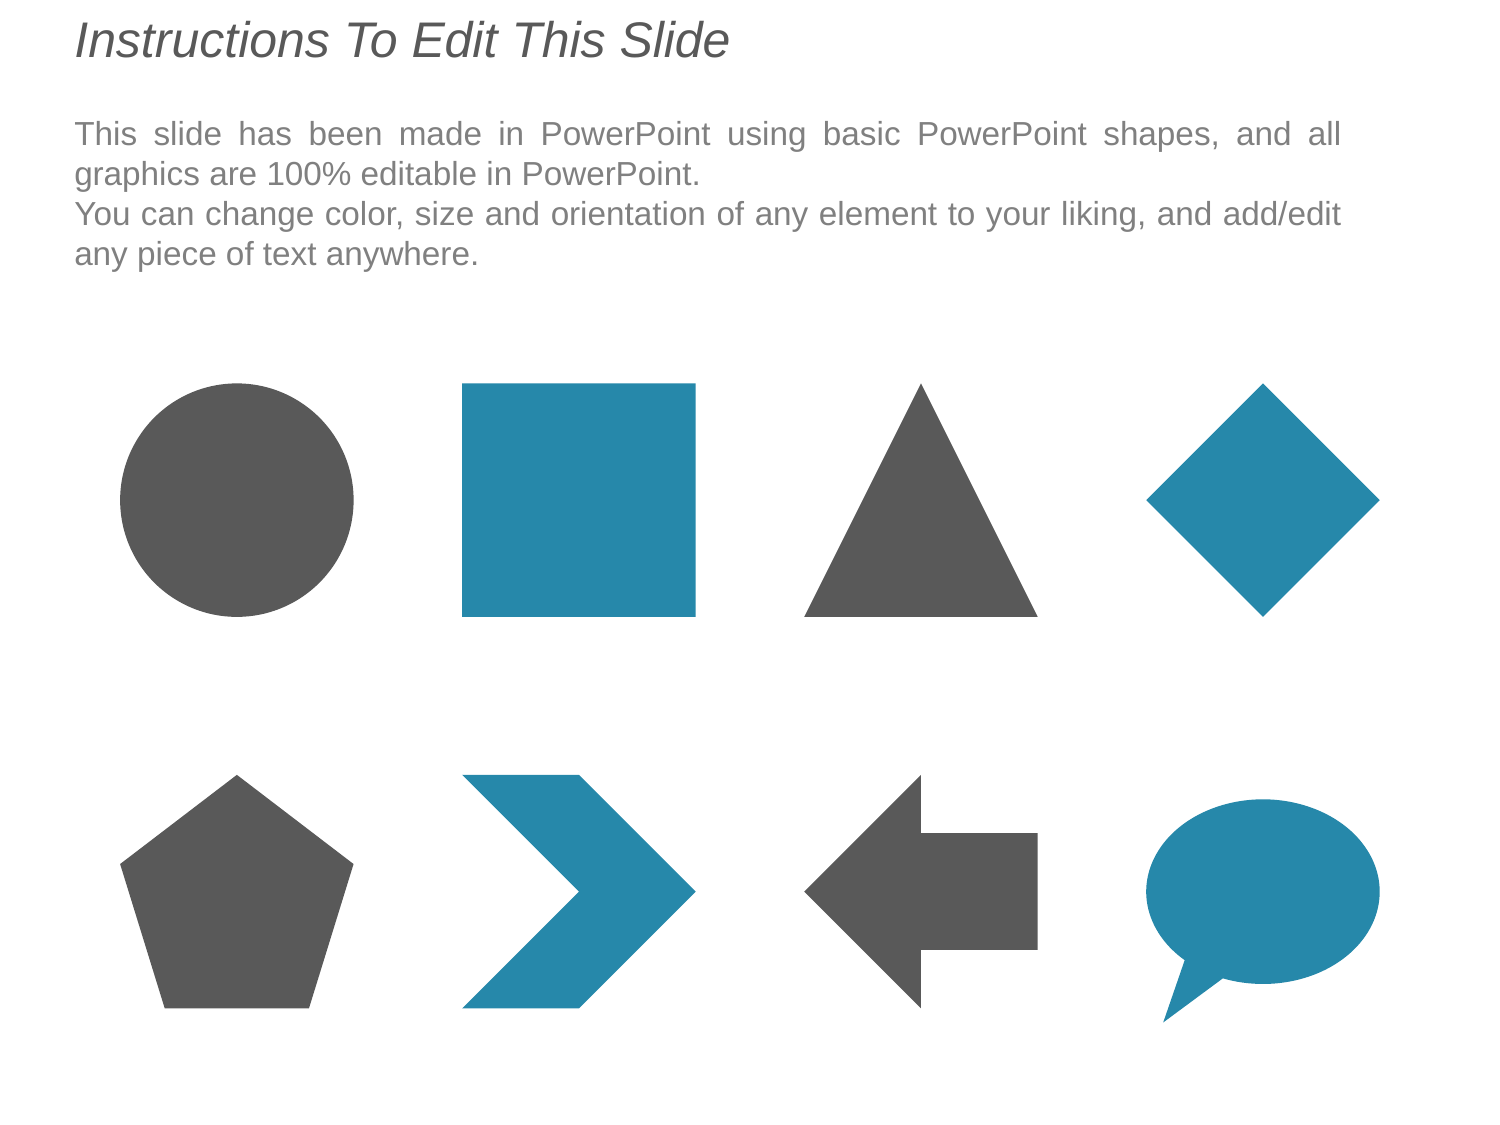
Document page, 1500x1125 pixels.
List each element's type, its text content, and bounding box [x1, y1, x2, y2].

text_box Instructions To Edit This Slide This slide has been made in PowerPoint using basic PowerPoint shapes, and all graphics are 100% editable in PowerPoint. You can change color, size and orientation of any element to your liking, and add/edit any piece of text anywhere. [59, 0, 1359, 280]
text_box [120, 383, 1380, 1009]
